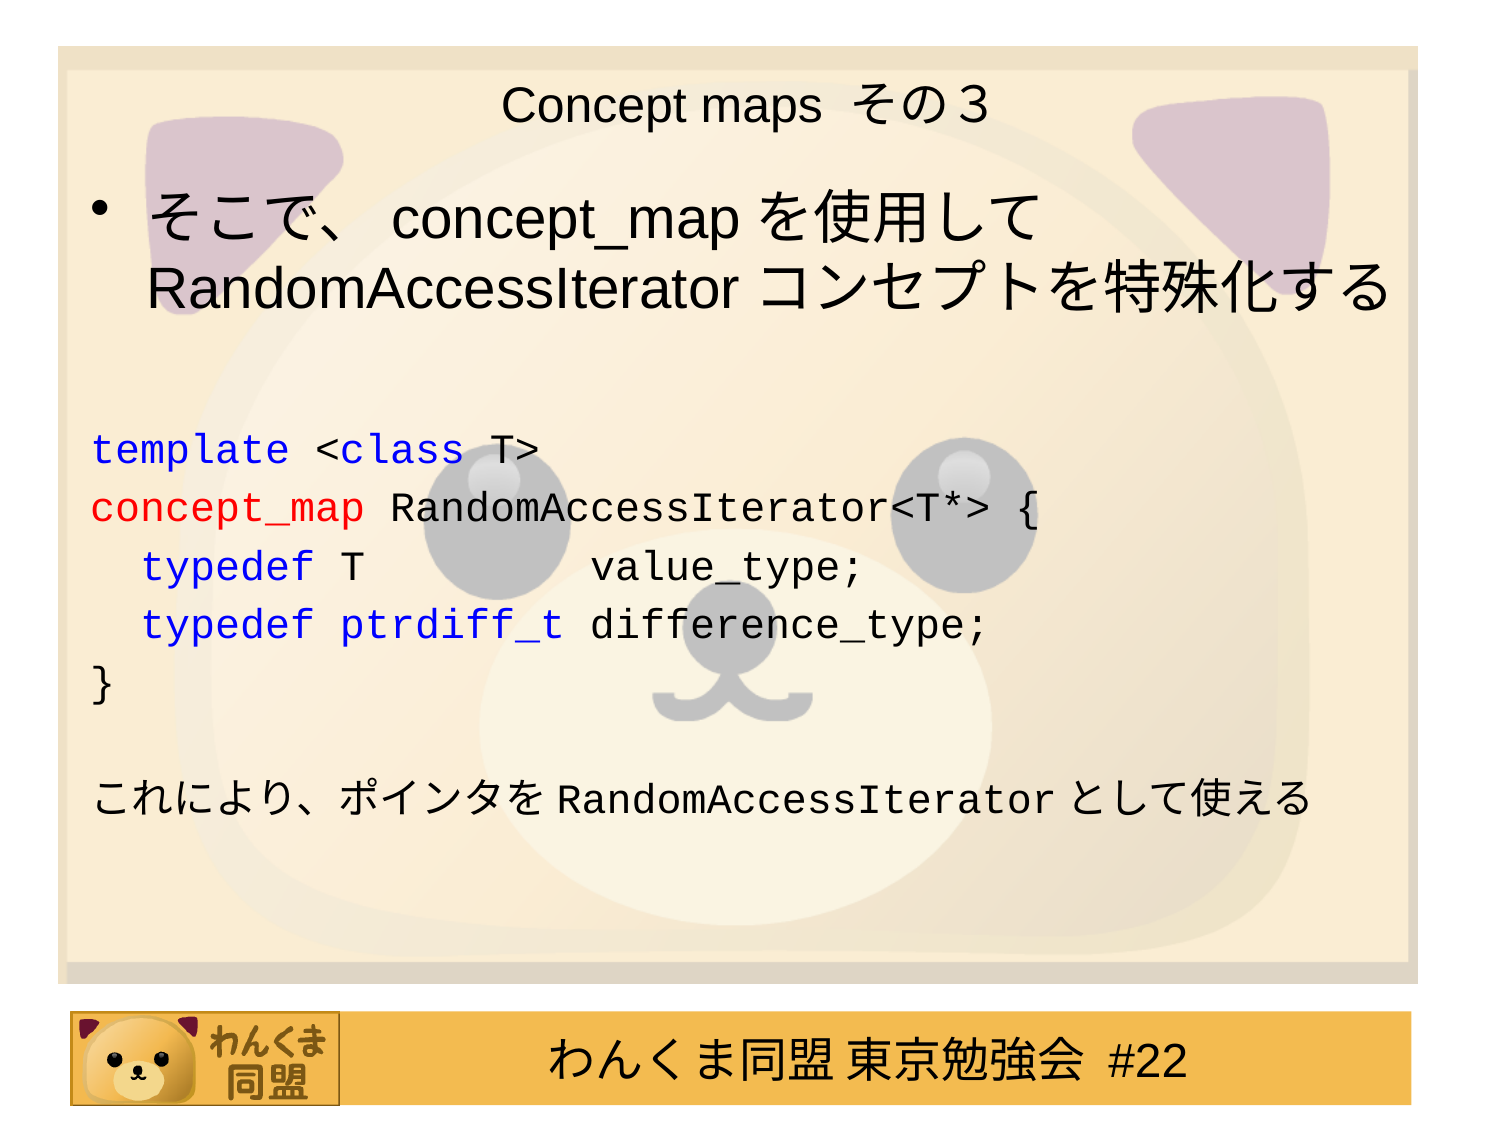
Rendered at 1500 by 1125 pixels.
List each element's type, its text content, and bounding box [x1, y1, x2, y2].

picture [58, 46, 1418, 984]
title Concept maps その３ [74, 44, 1426, 162]
picture [70, 1011, 340, 1106]
list そこで、concept_mapを使用してRandomAccessIteratorコンセプトを特殊化する template <class T> concept_map RandomAccessIterator<T*> { typedef T value_type; typedef ptrdiff_t difference_type; } これにより、ポインタをRandomAccessIteratorとして使える [74, 172, 1426, 1006]
